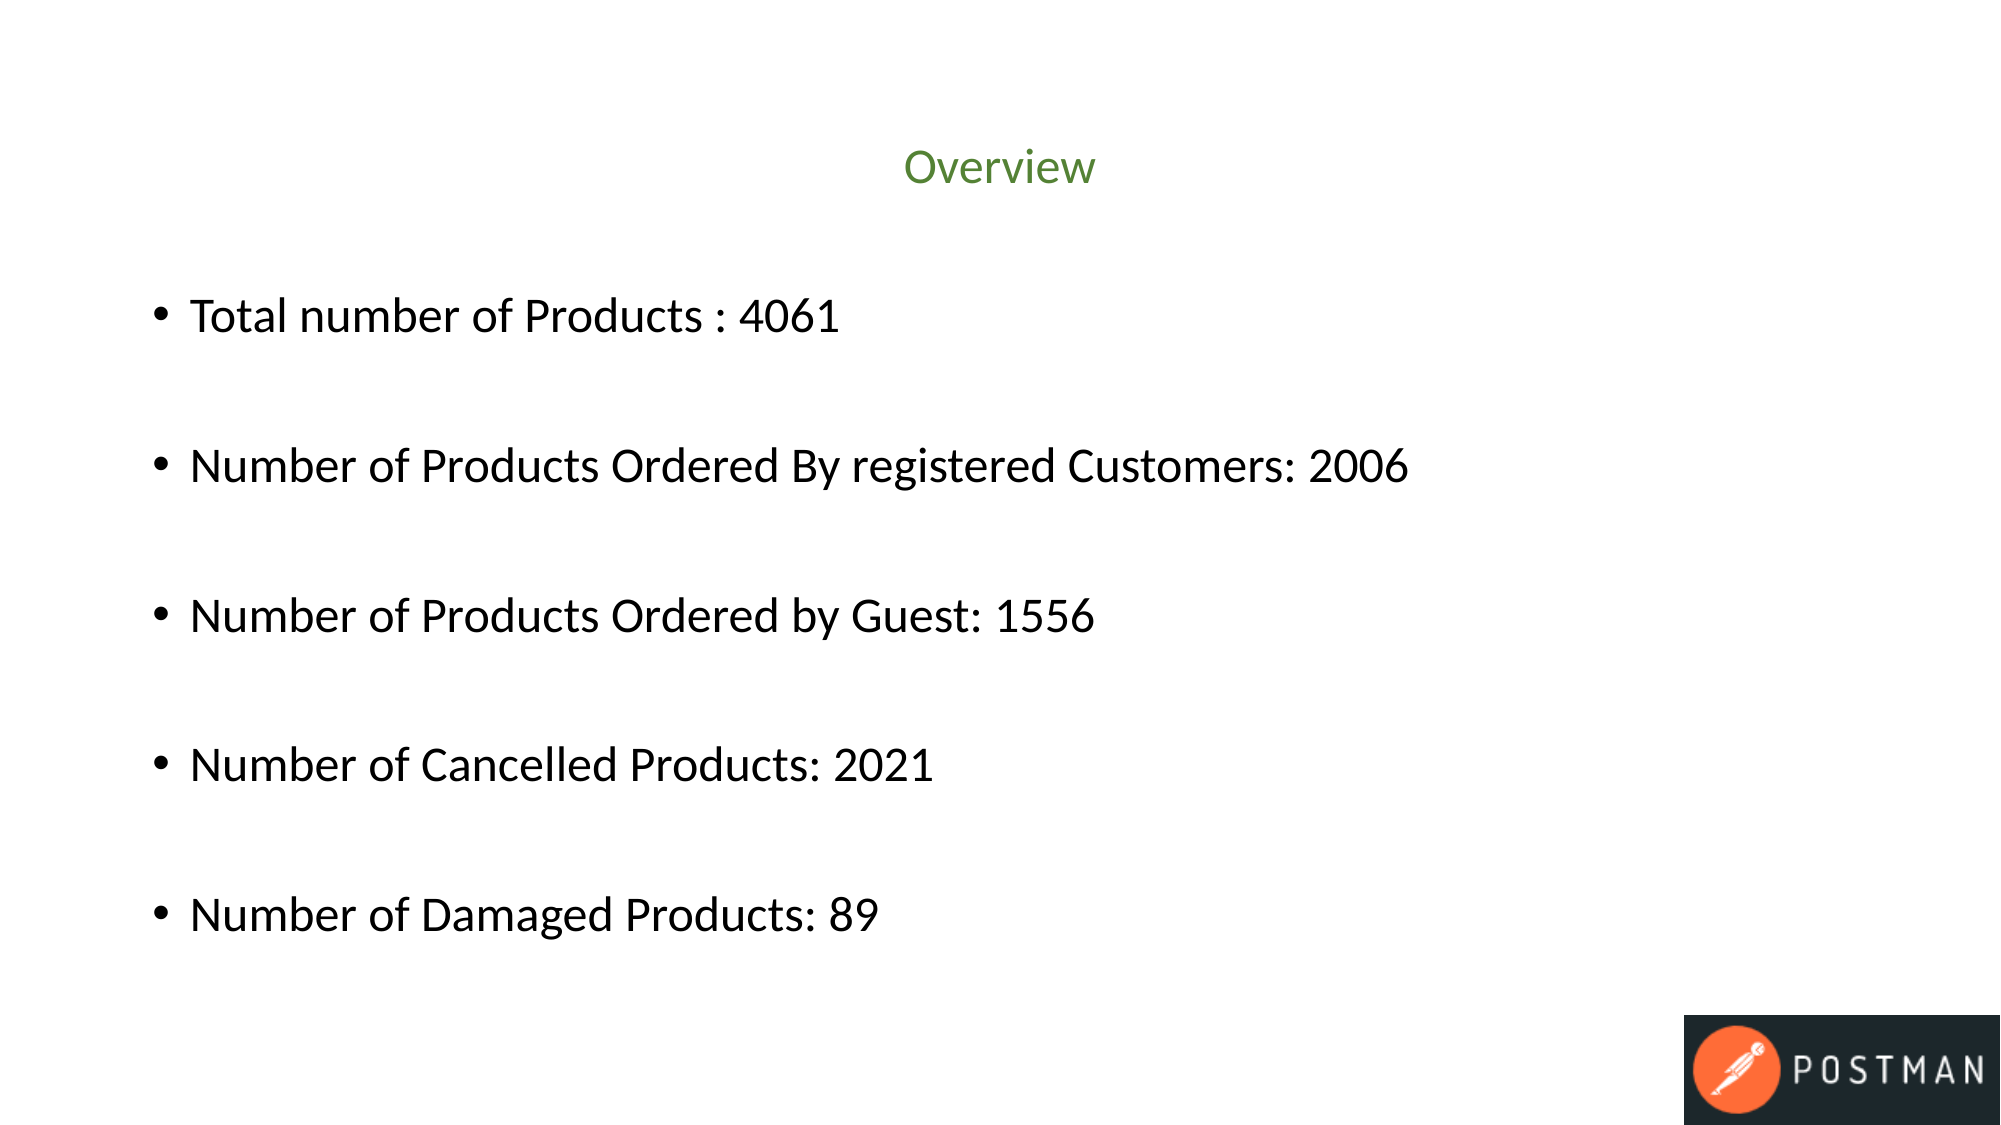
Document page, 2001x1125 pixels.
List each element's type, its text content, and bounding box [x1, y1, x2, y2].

list Overview Total number of Products : 4061 Number of Products Ordered By registered Customers: 2006 Number of Products Ordered by Guest: 1556 Number of Cancelled Products: 2021 Number of Damaged Products: 89 [137, 132, 1863, 1014]
picture [1684, 1015, 2000, 1125]
